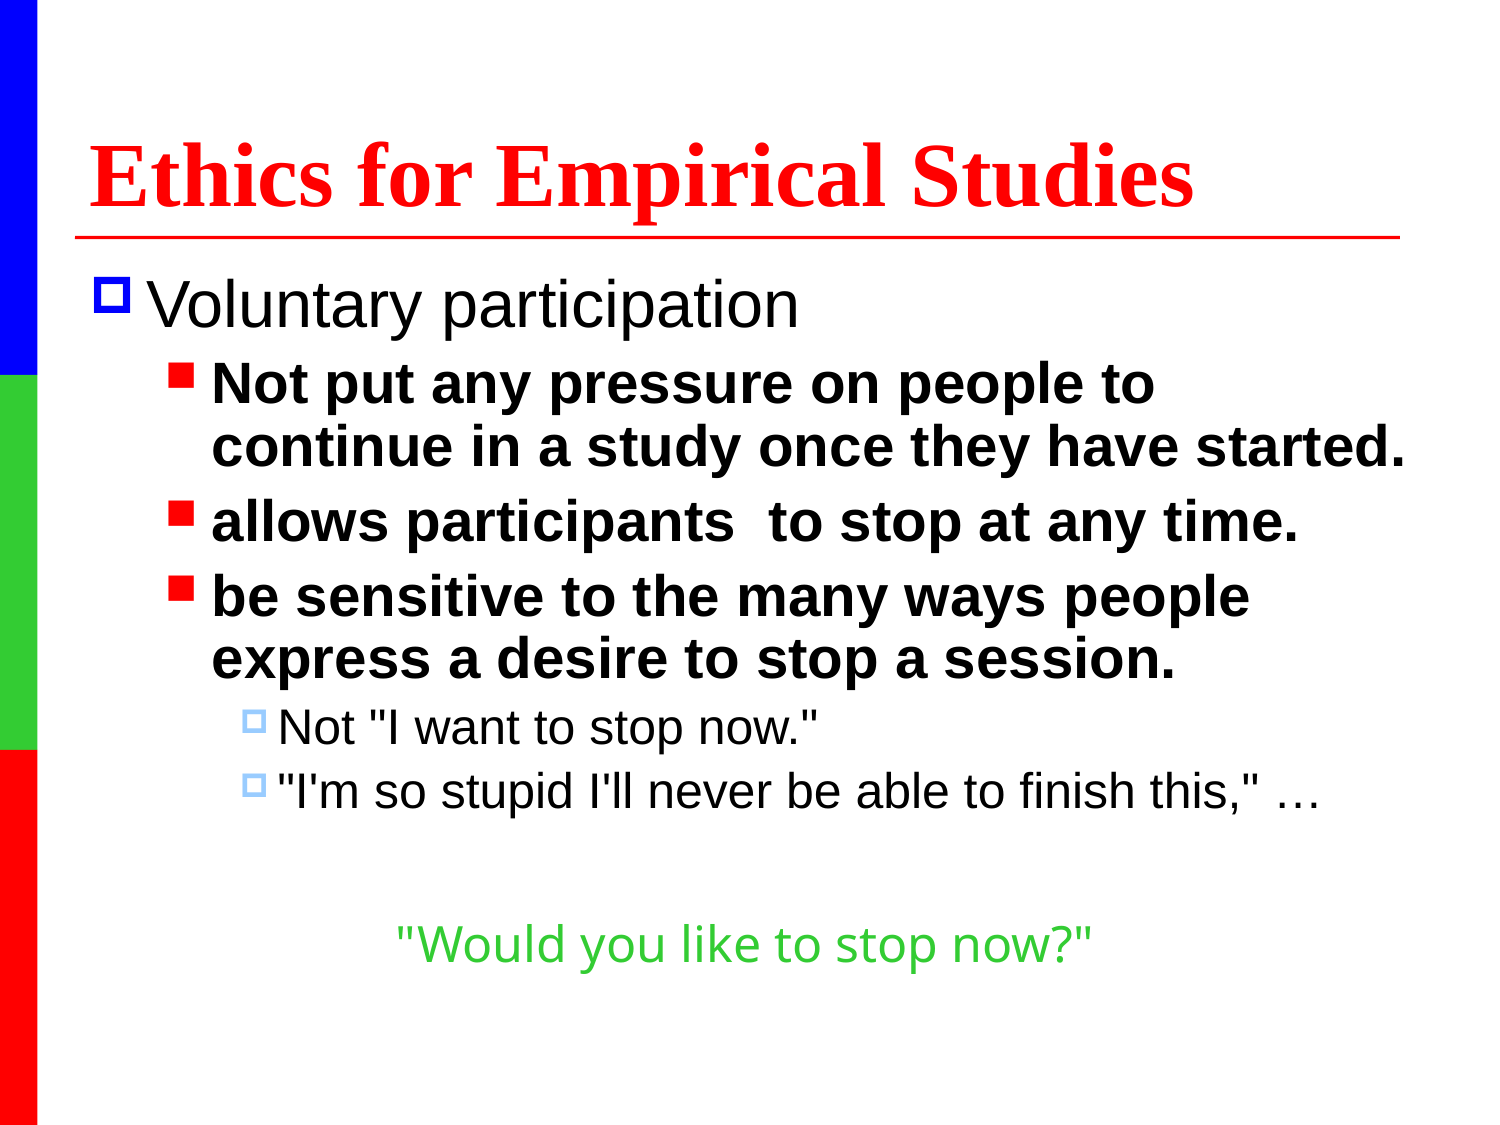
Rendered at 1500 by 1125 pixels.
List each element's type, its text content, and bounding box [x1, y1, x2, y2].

title Ethics for Empirical Studies [74, 45, 1426, 233]
list Voluntary participation Not put any pressure on people to continue in a study once they have started. allows participants to stop at any time. be sensitive to the many ways people express a desire to stop a session. Not "I want to stop now." "I'm so stupid I'll never be able to finish this," … "Would you like to stop now?" [74, 262, 1426, 1006]
